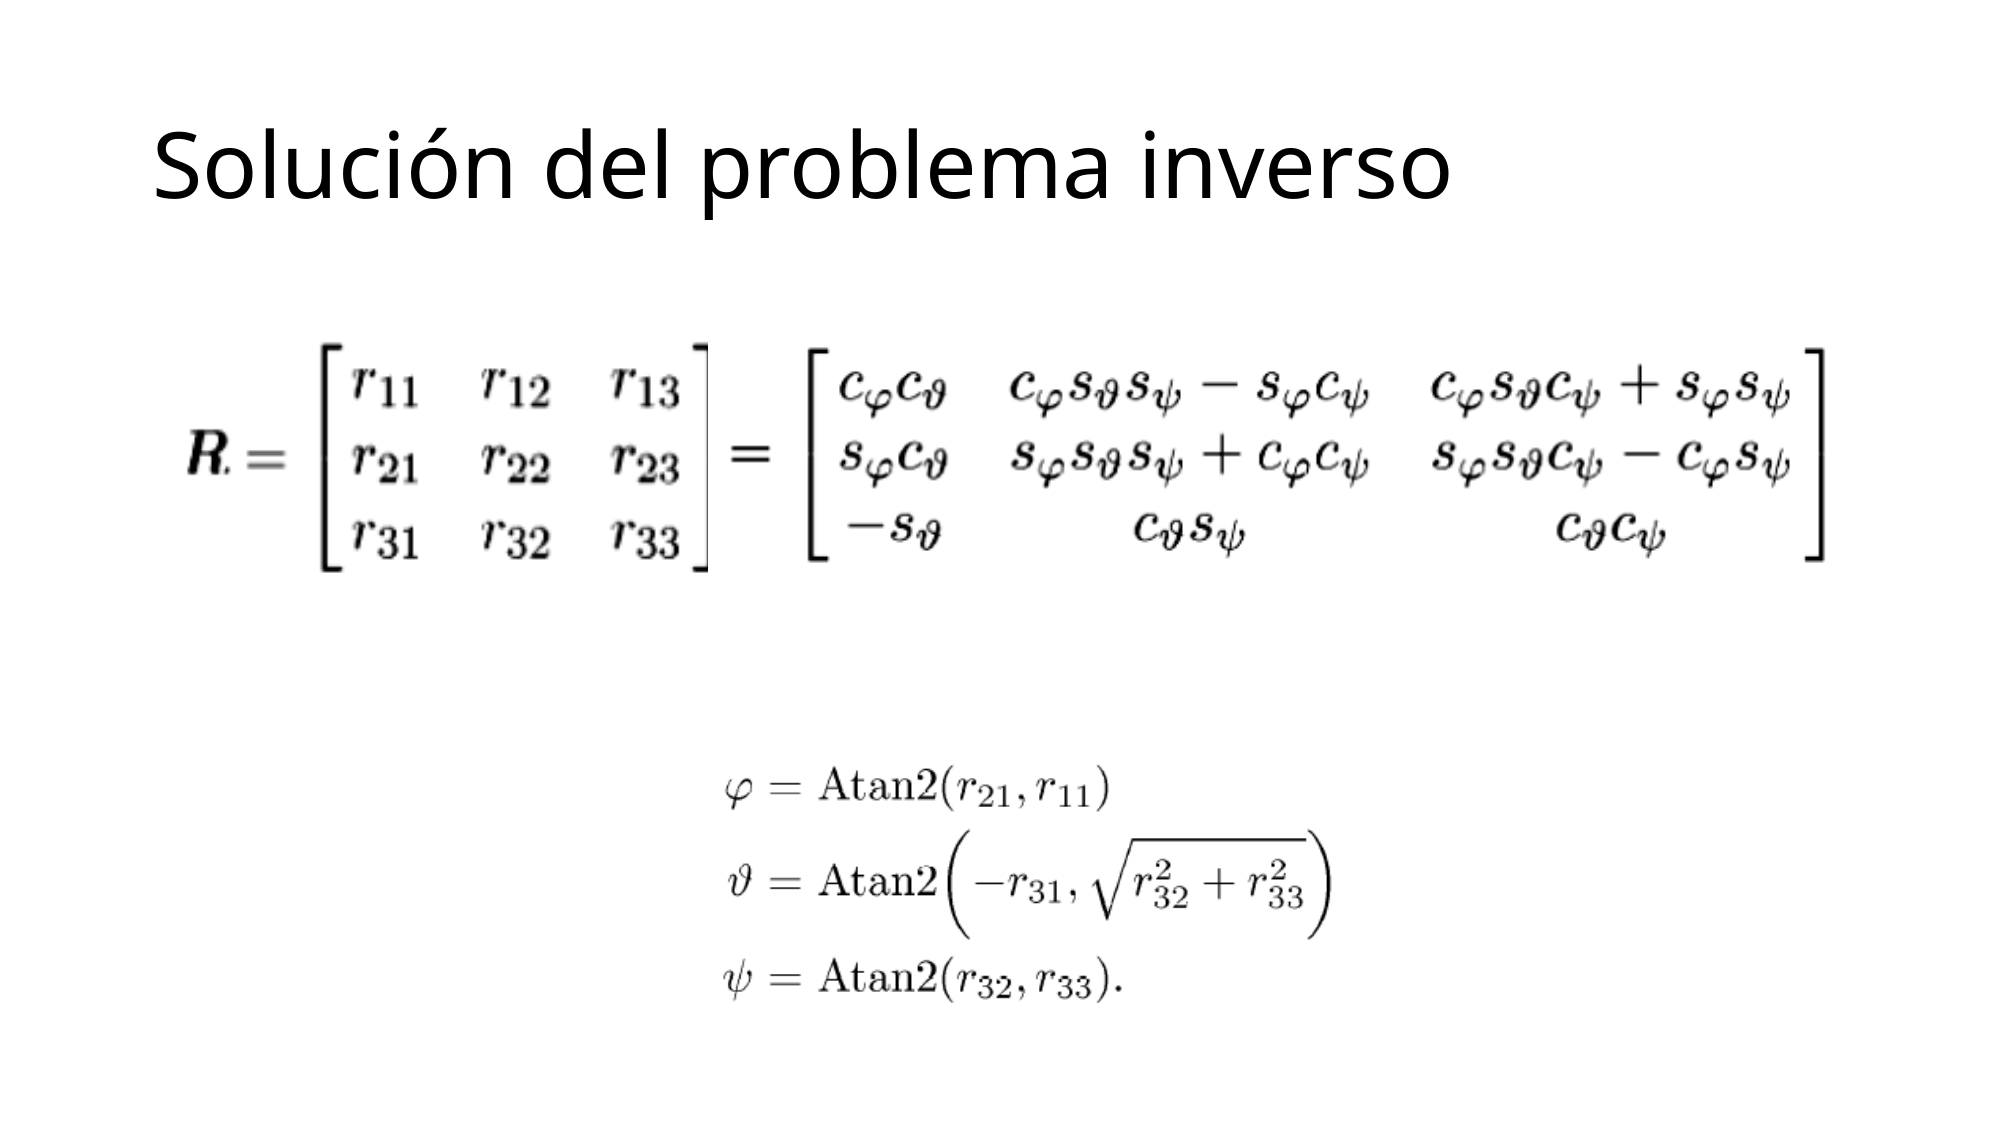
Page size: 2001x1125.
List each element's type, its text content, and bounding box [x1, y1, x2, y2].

picture [689, 758, 1355, 1021]
title Solución del problema inverso [137, 59, 1863, 278]
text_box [155, 317, 1845, 594]
